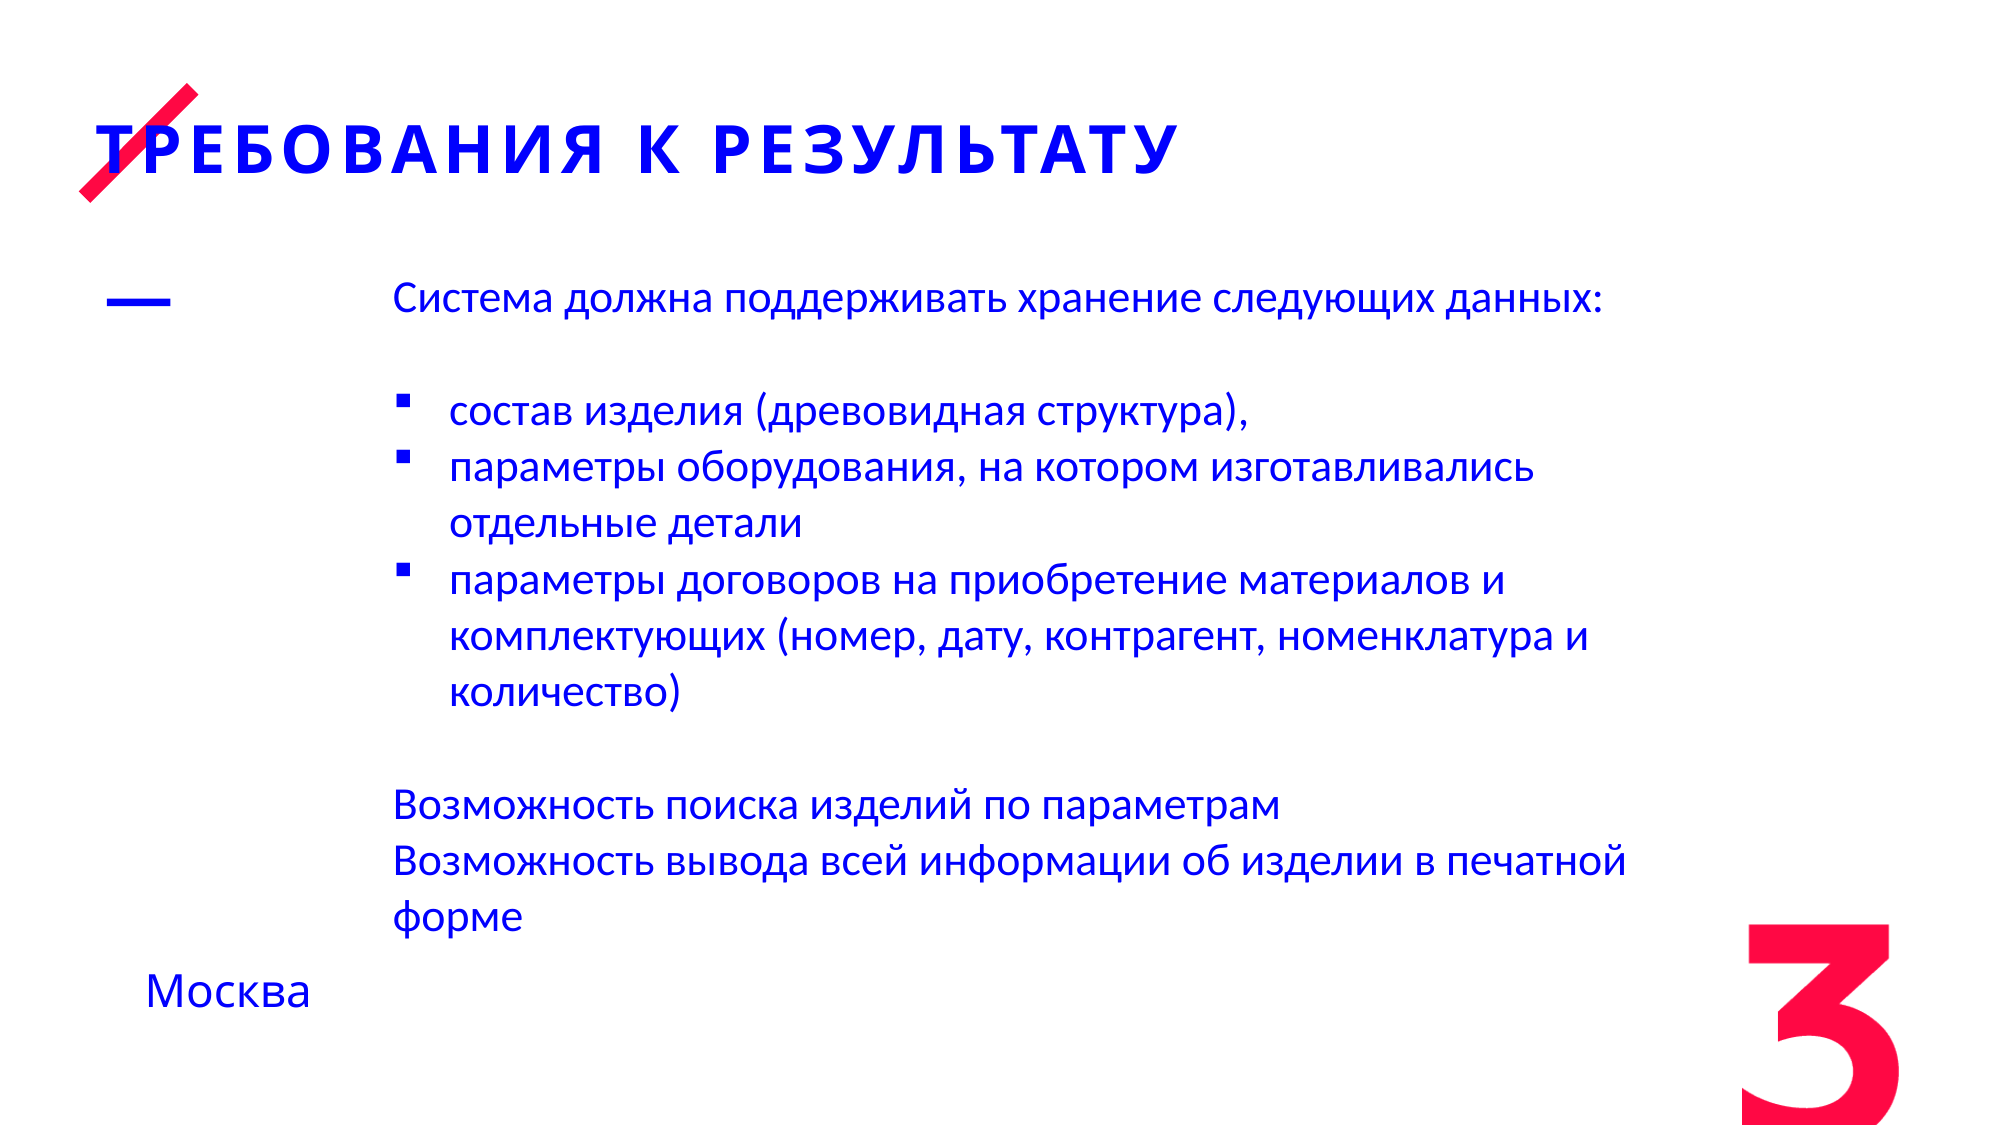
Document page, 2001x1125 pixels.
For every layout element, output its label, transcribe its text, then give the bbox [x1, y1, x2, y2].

text_box [106, 298, 171, 307]
text_box Система должна поддерживать хранение следующих данных: состав изделия (древовидная структура), параметры оборудования, на котором изготавливались отдельные детали параметры договоров на приобретение материалов и комплектующих (номер, дату, контрагент, номенклатура и количество) Возможность поиска изделий по параметрам Возможность вывода всей информации об изделии в печатной форме [378, 258, 1679, 1005]
text_box [77, 188, 100, 205]
picture [1742, 924, 1899, 1125]
text_box Москва [129, 954, 327, 1024]
text_box [597, 251, 1899, 315]
text_box ТРЕБОВАНИЯ К РЕЗУЛЬТАТУ [80, 99, 1194, 195]
text_box [169, 81, 200, 99]
